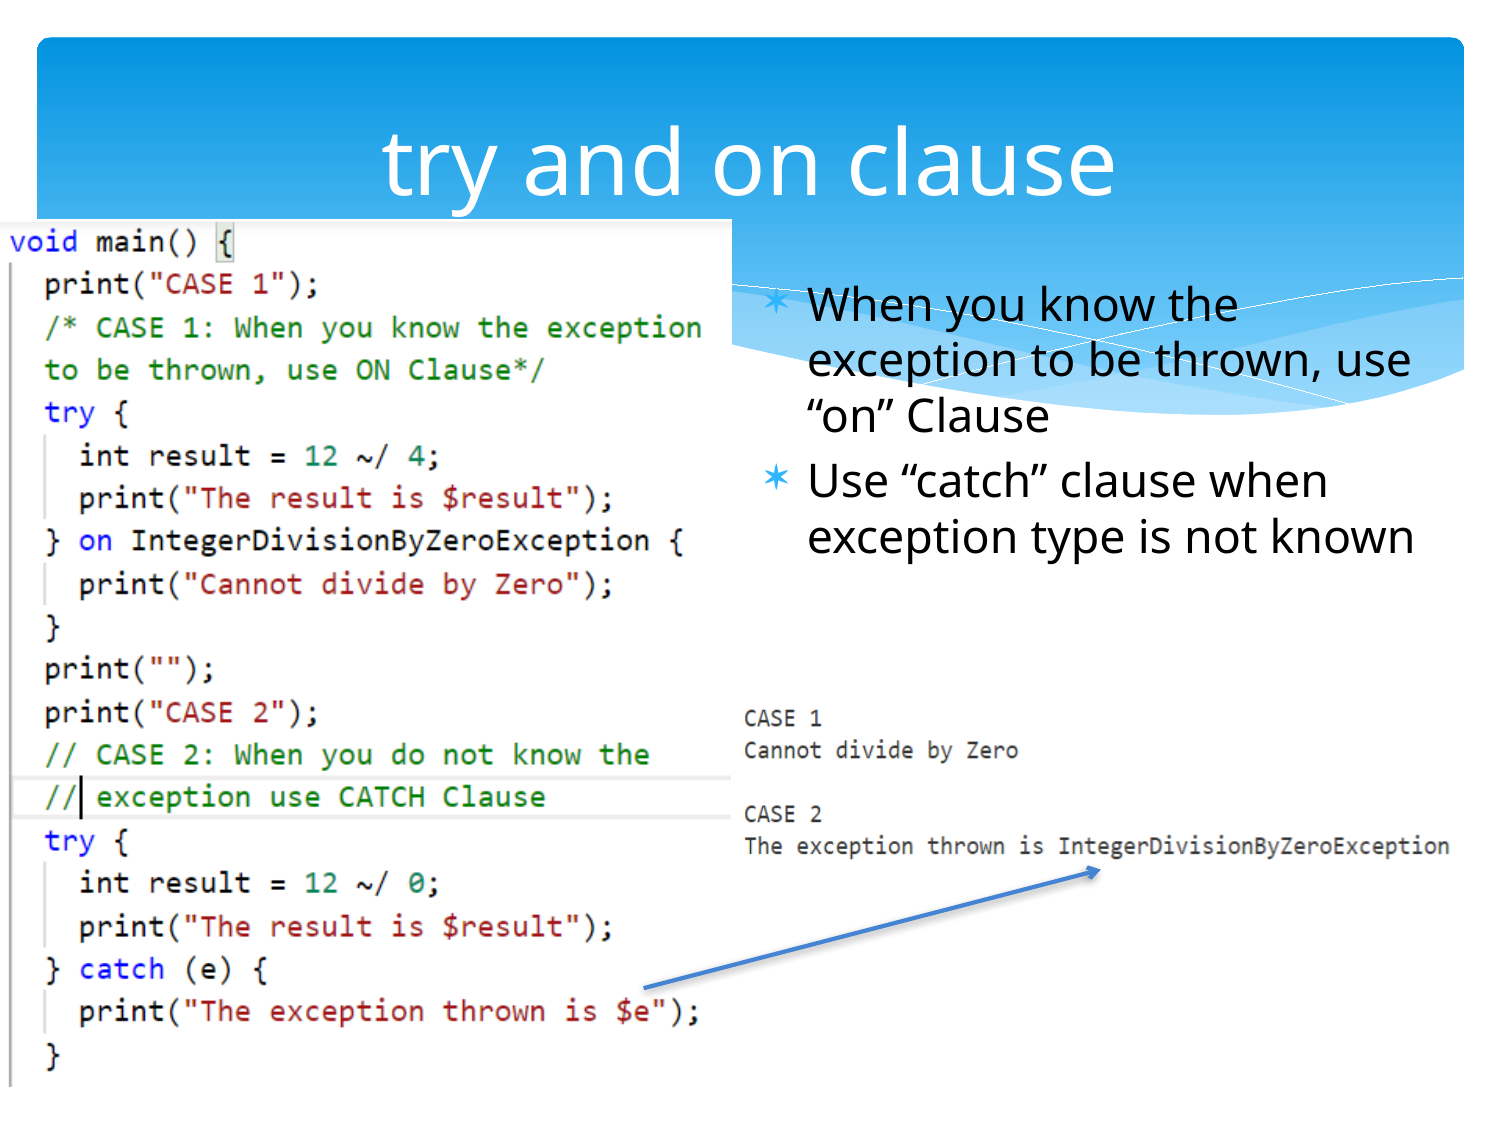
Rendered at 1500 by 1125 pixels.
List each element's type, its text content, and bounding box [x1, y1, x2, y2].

list When you know the exception to be thrown, use “on” Clause Use “catch” clause when exception type is not known [750, 267, 1471, 575]
title try and on clause [75, 55, 1425, 261]
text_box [643, 869, 1102, 989]
picture [0, 219, 1471, 1088]
